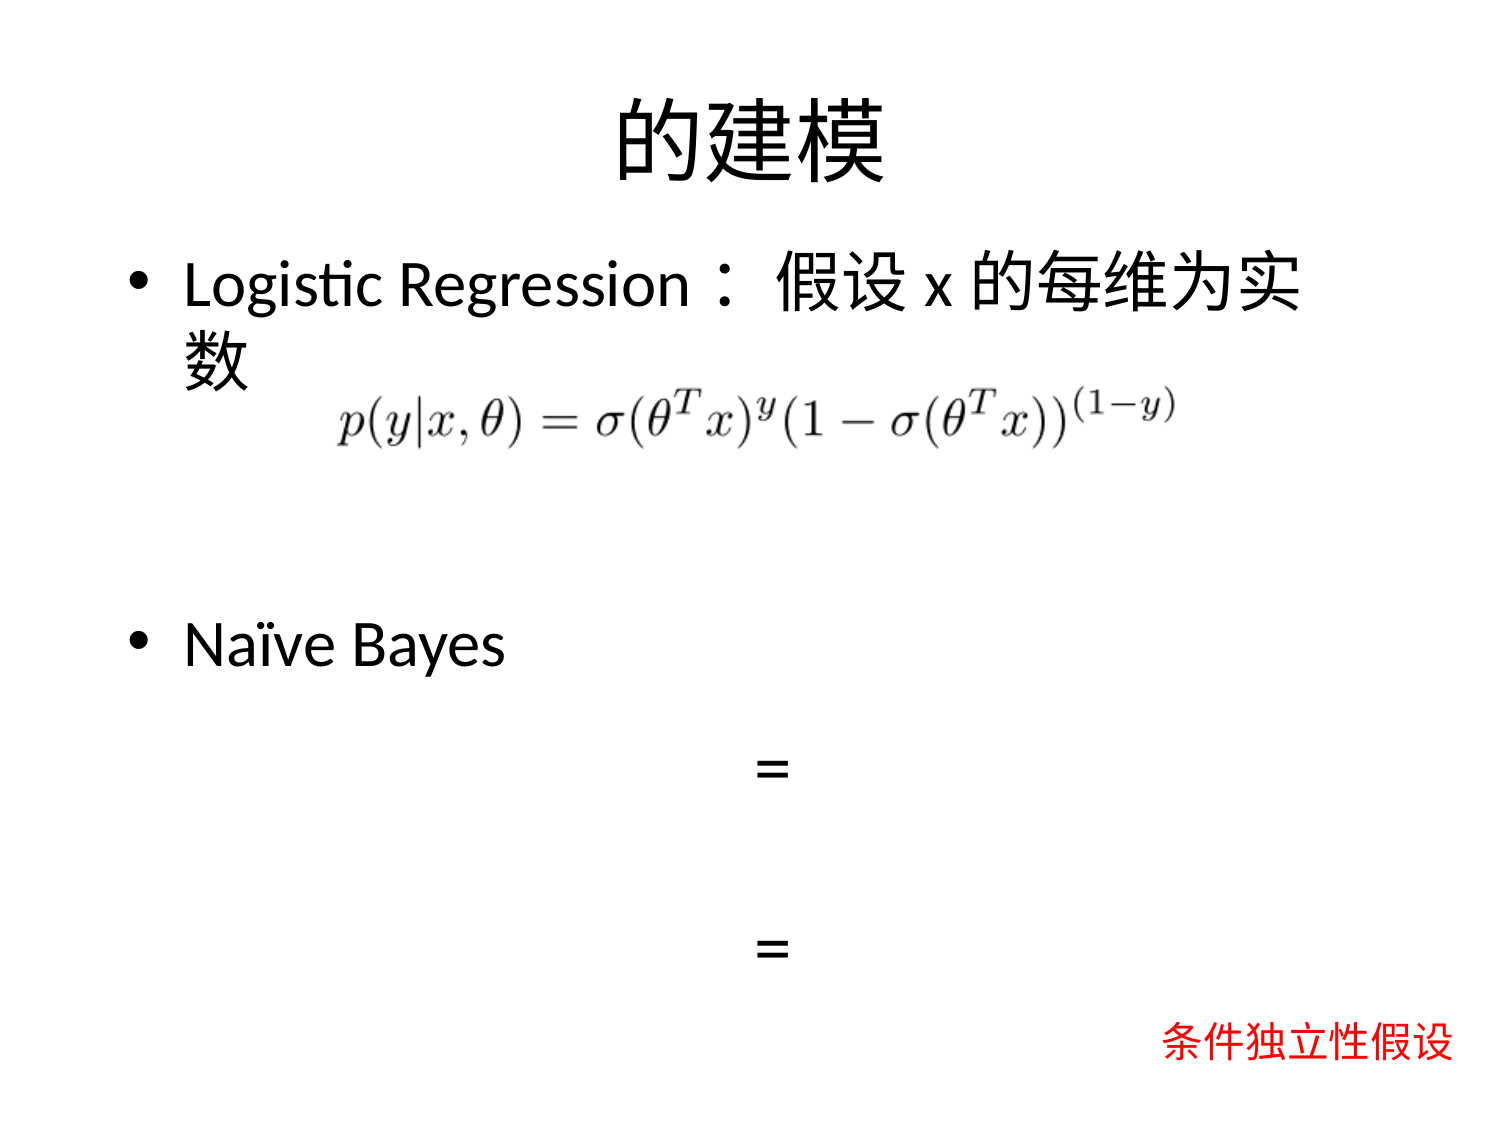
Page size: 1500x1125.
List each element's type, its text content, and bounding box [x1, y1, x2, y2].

text_box 条件独立性假设 [1147, 1008, 1470, 1074]
picture [308, 354, 1192, 484]
list Logistic Regression：假设x的每维为实数 Naïve Bayes [112, 231, 1343, 1069]
